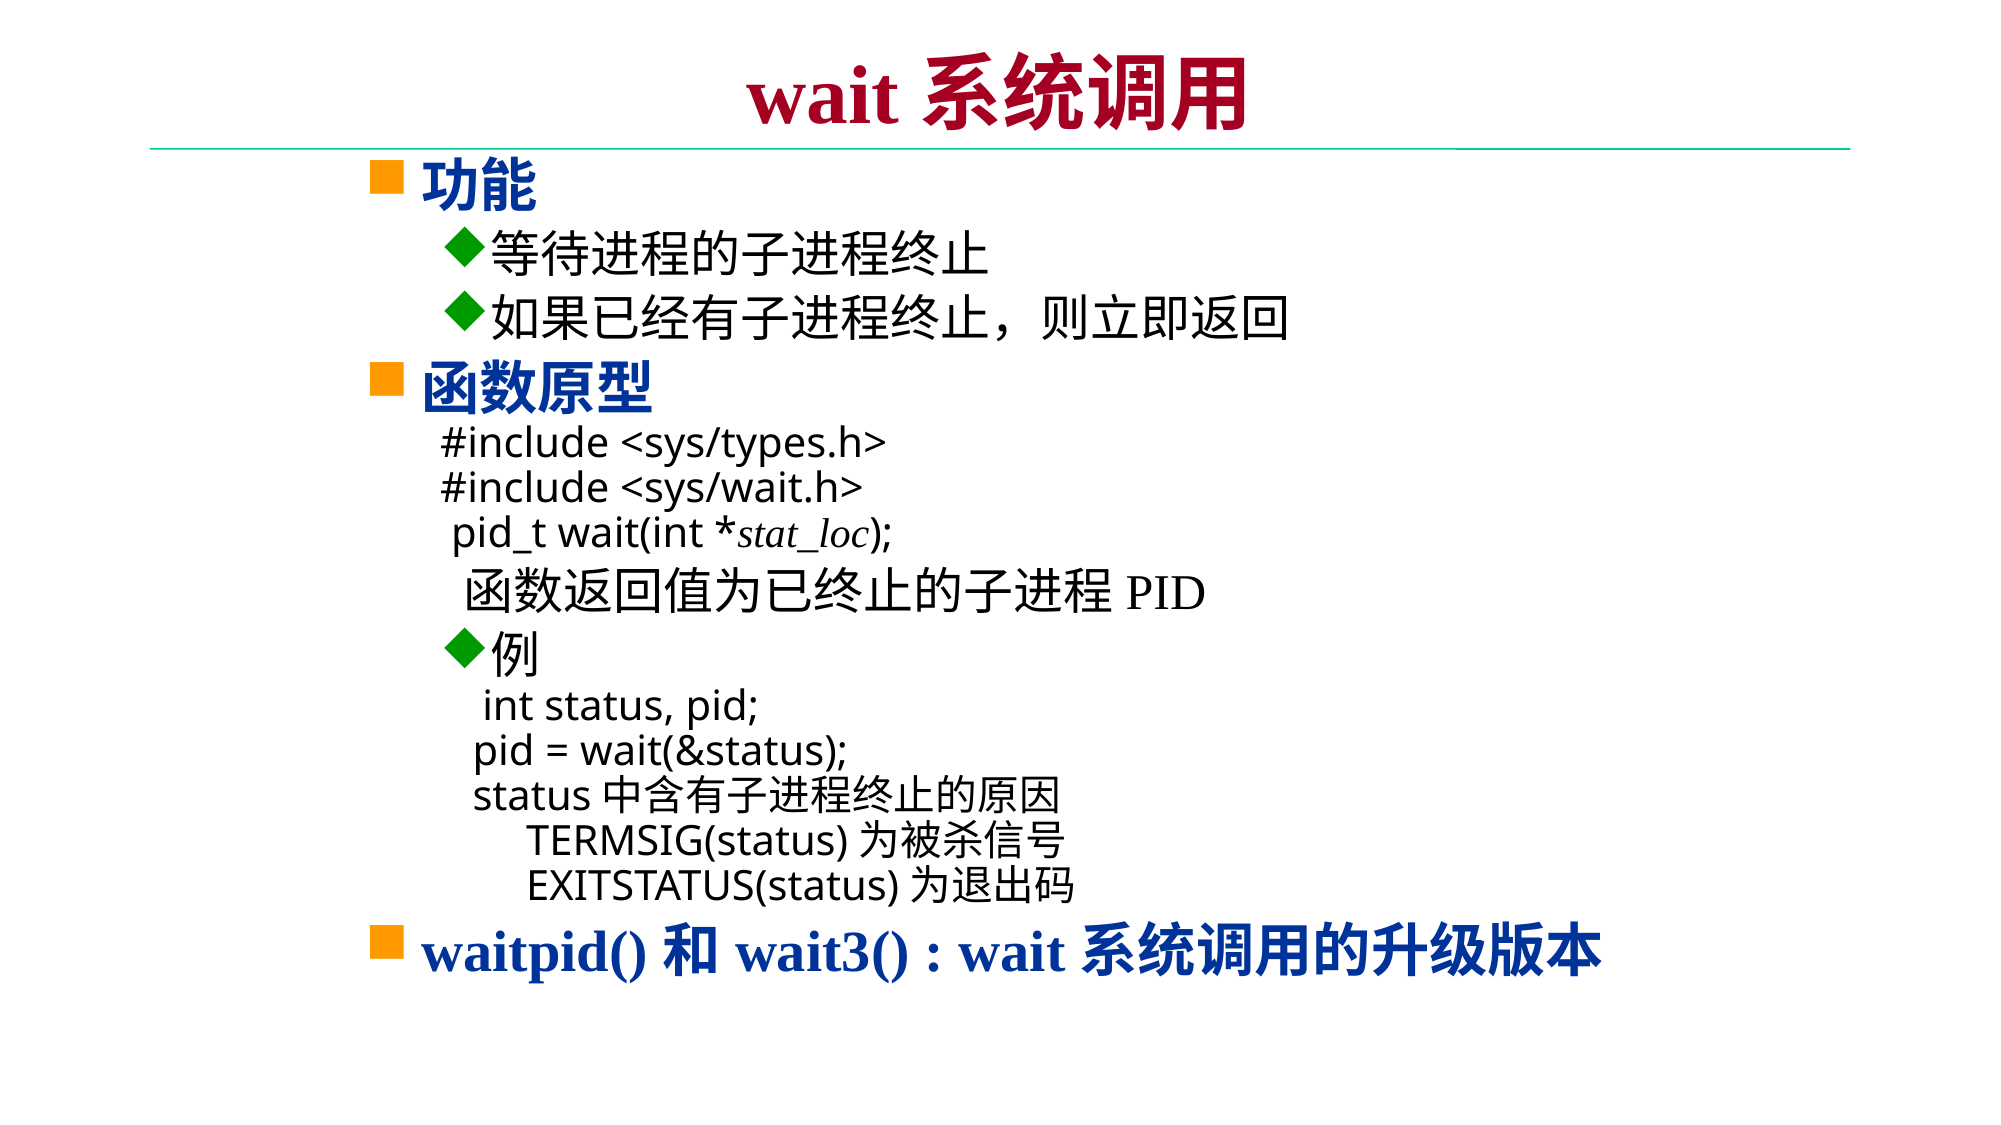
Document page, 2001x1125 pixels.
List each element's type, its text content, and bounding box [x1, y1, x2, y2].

title wait系统调用 [149, 31, 1850, 150]
list 功能 等待进程的子进程终止 如果已经有子进程终止，则立即返回 函数原型 #include <sys/types.h> #include <sys/wait.h> pid_t wait(int *stat_loc); 函数返回值为已终止的子进程PID 例 int status, pid; pid = wait(&status); status中含有子进程终止的原因 TERMSIG(status)为被杀信号 EXITSTATUS(status)为退出码 waitpid()和wait3() : wait系统调用的升级版本 [350, 148, 1674, 1059]
